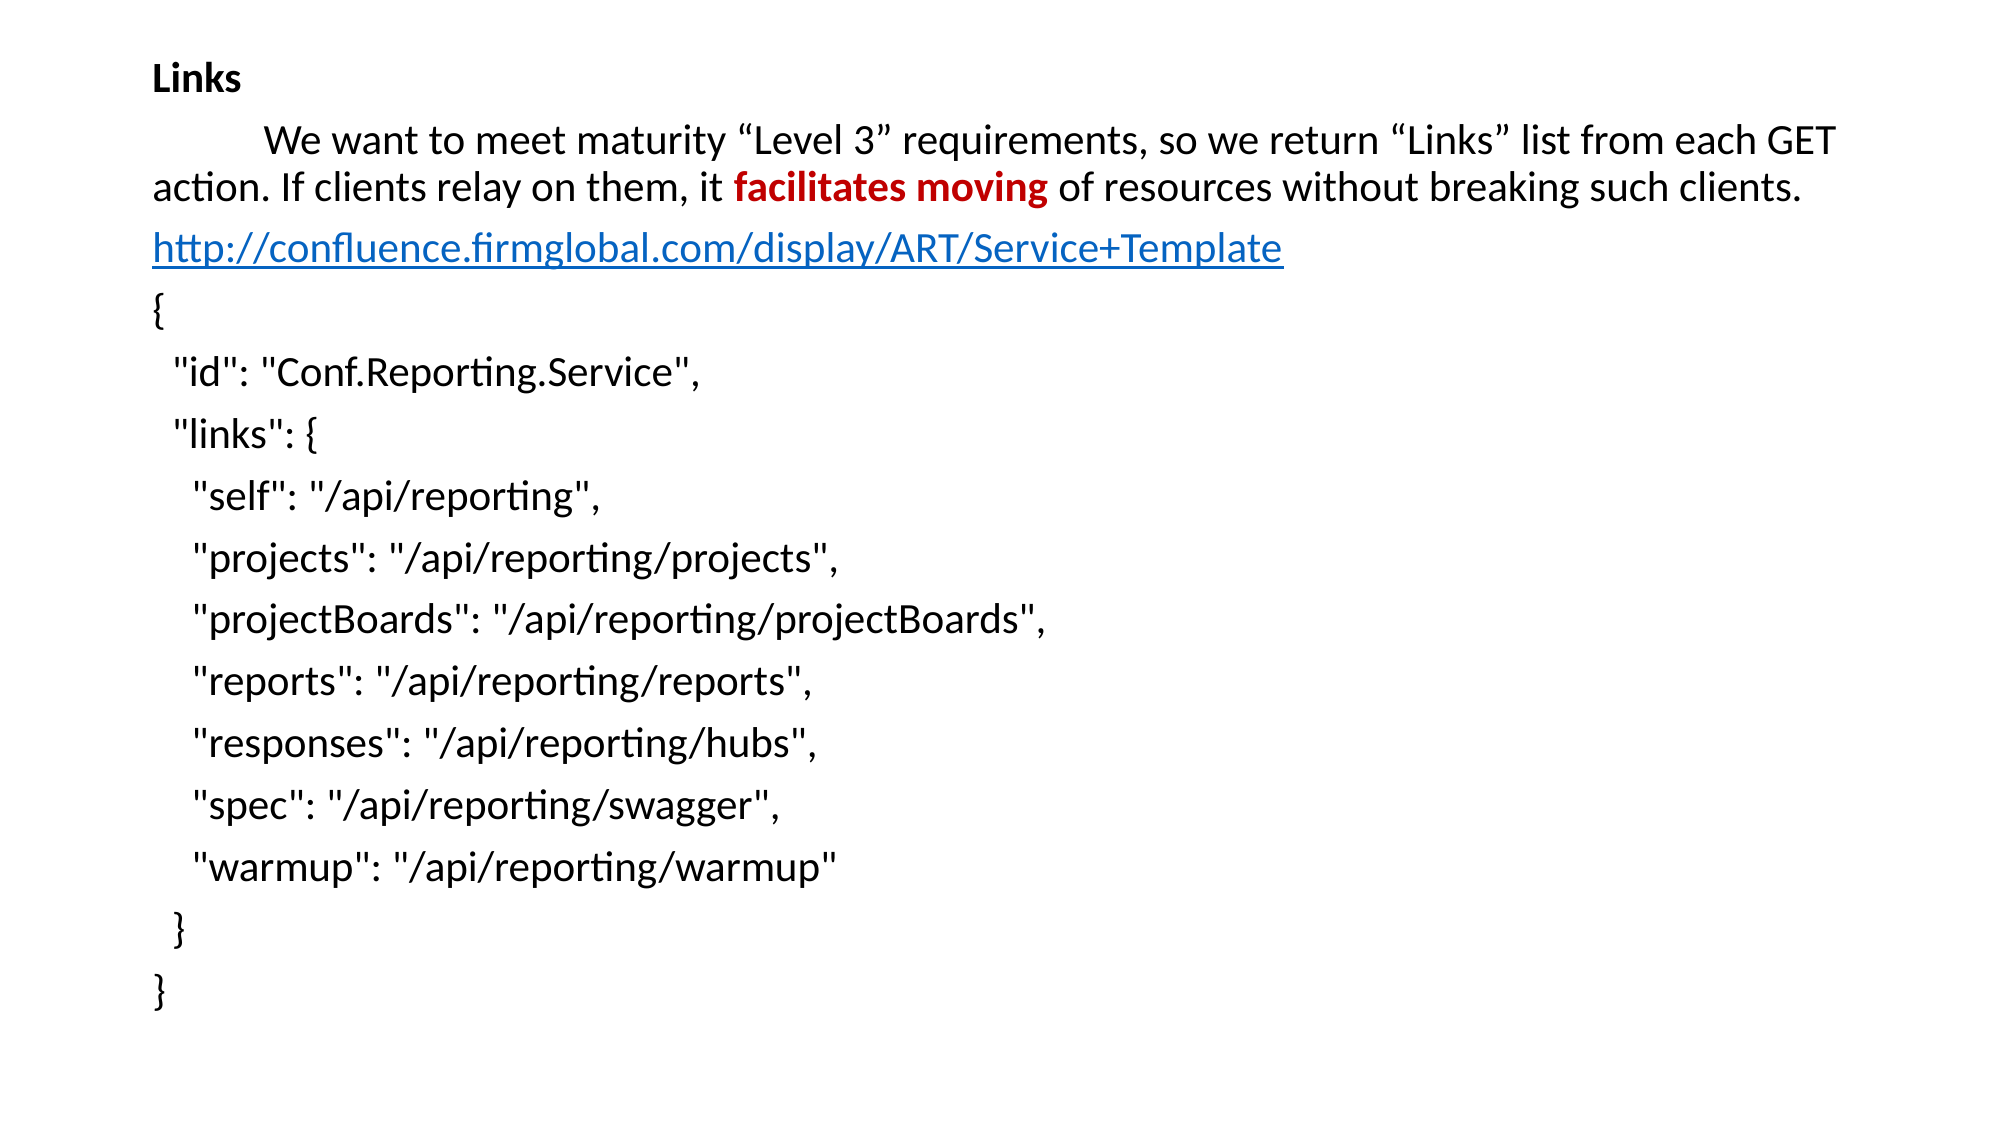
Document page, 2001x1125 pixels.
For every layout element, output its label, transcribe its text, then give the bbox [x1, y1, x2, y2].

list Links We want to meet maturity “Level 3” requirements, so we return “Links” list from each GET action. If clients relay on them, it facilitates moving of resources without breaking such clients. http://confluence.firmglobal.com/display/ART/Service+Template { "id": "Conf.Reporting.Service", "links": { "self": "/api/reporting", "projects": "/api/reporting/projects", "projectBoards": "/api/reporting/projectBoards", "reports": "/api/reporting/reports", "responses": "/api/reporting/hubs", "spec": "/api/reporting/swagger", "warmup": "/api/reporting/warmup" } } [137, 48, 1863, 1075]
